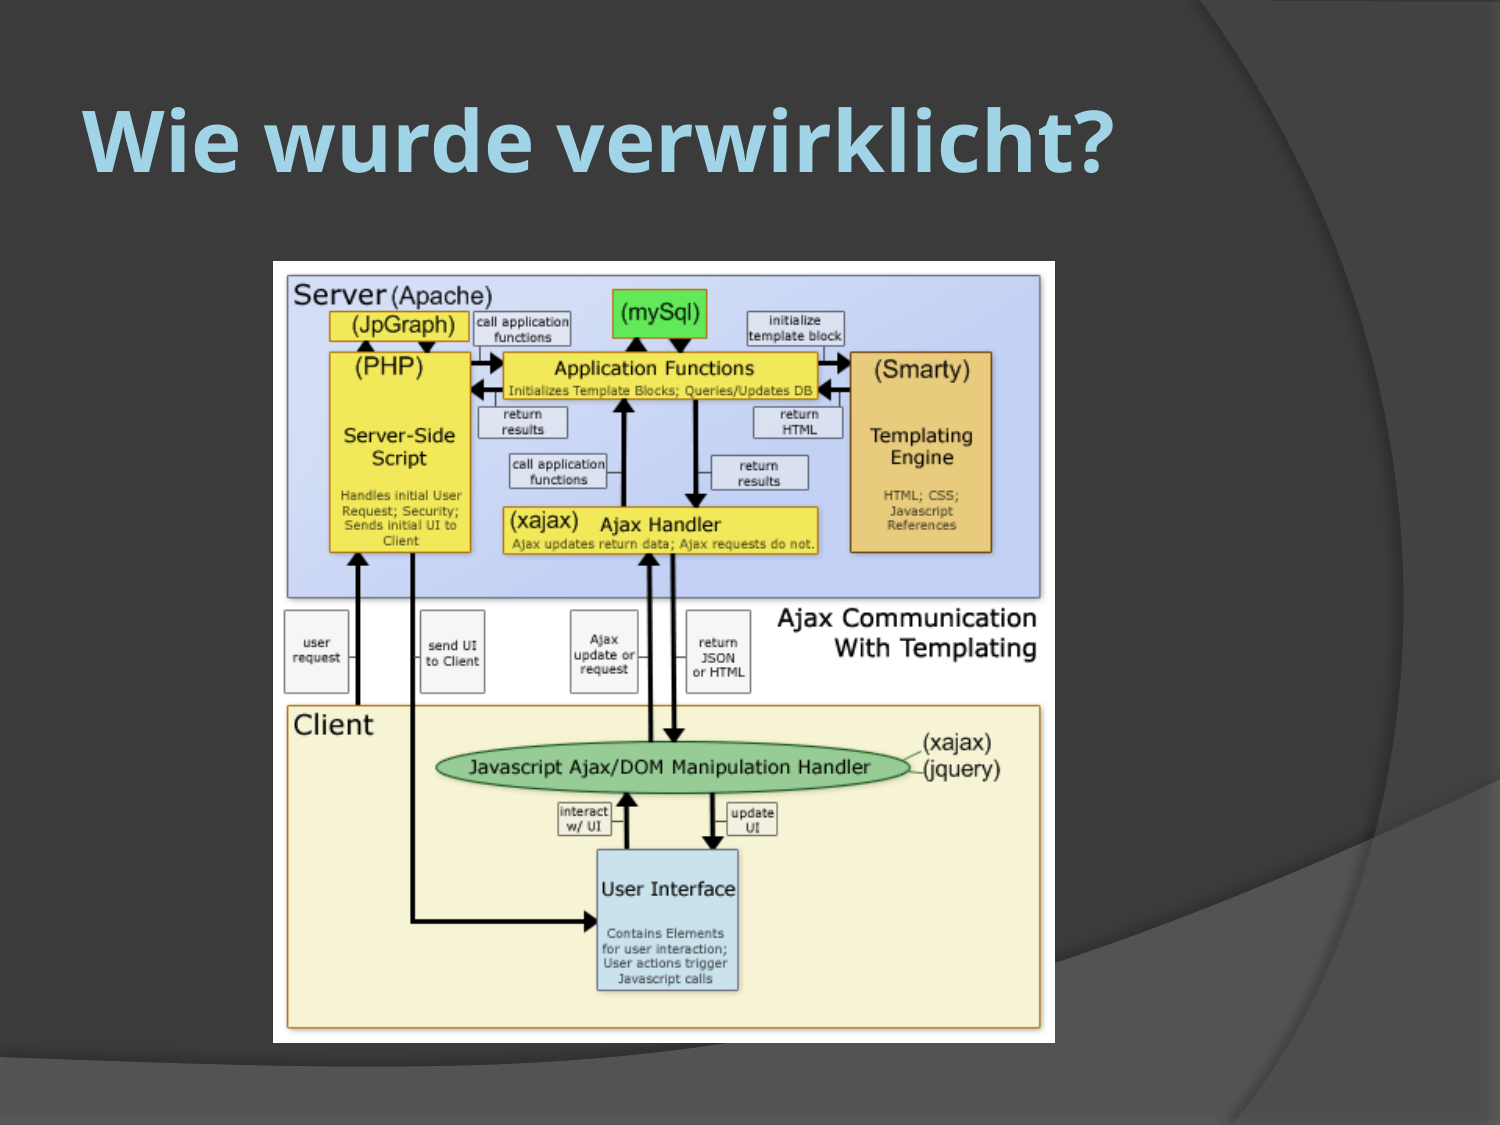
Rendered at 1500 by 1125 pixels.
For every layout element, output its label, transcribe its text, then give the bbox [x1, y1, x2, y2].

title Wie wurde verwirklicht? [75, 45, 1300, 233]
picture [273, 261, 1055, 1044]
